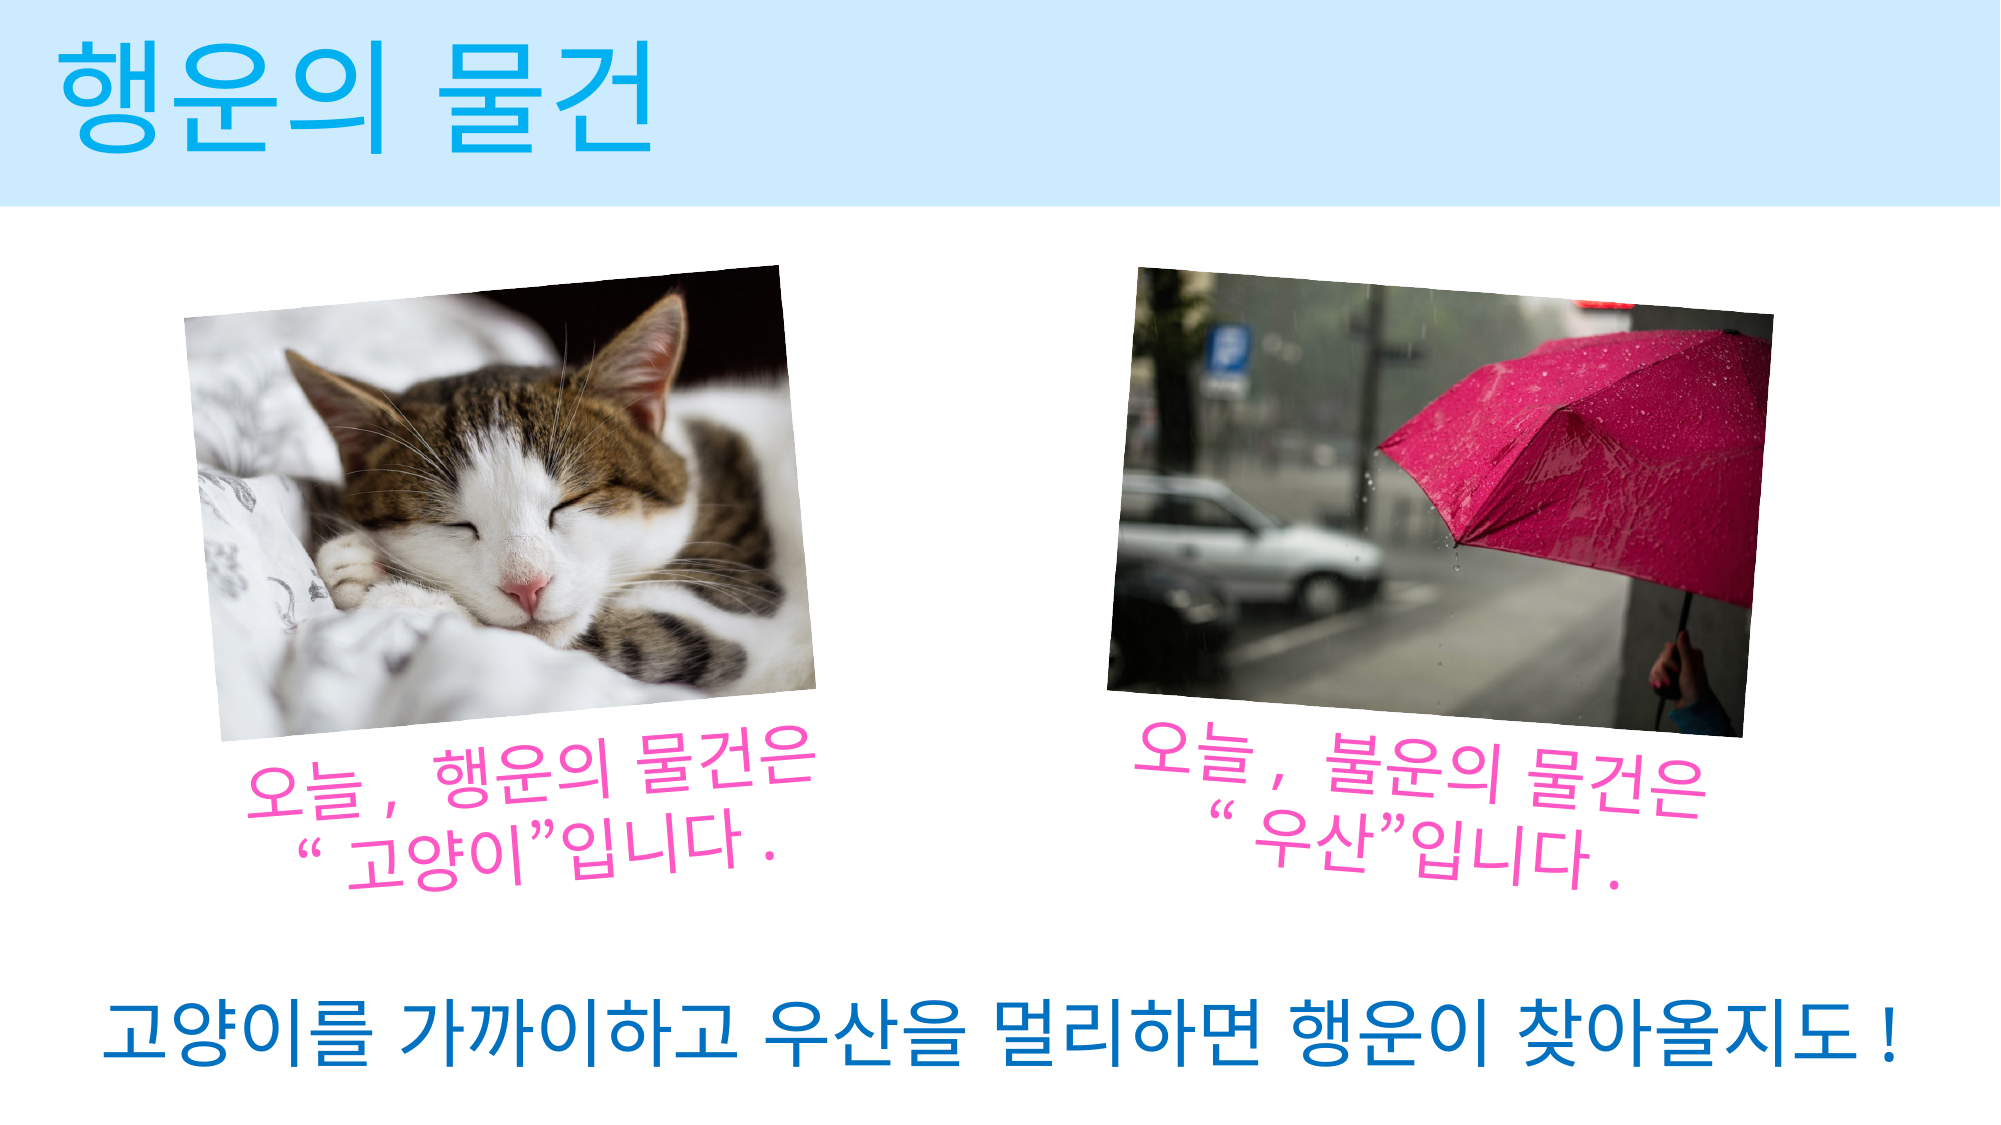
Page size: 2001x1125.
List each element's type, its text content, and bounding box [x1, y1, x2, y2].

text_box 오늘, 불운의 물건은 “우산”입니다. [1021, 689, 1817, 925]
text_box 고양이를 가까이하고 우산을 멀리하면 행운이 찾아올지도! [0, 978, 2000, 1084]
text_box 오늘, 행운의 물건은 “고양이”입니다. [0, 678, 1121, 943]
text_box 행운의 물건 [38, 12, 1861, 178]
picture [1108, 267, 1773, 737]
text_box [0, 0, 2000, 207]
picture [184, 265, 816, 741]
